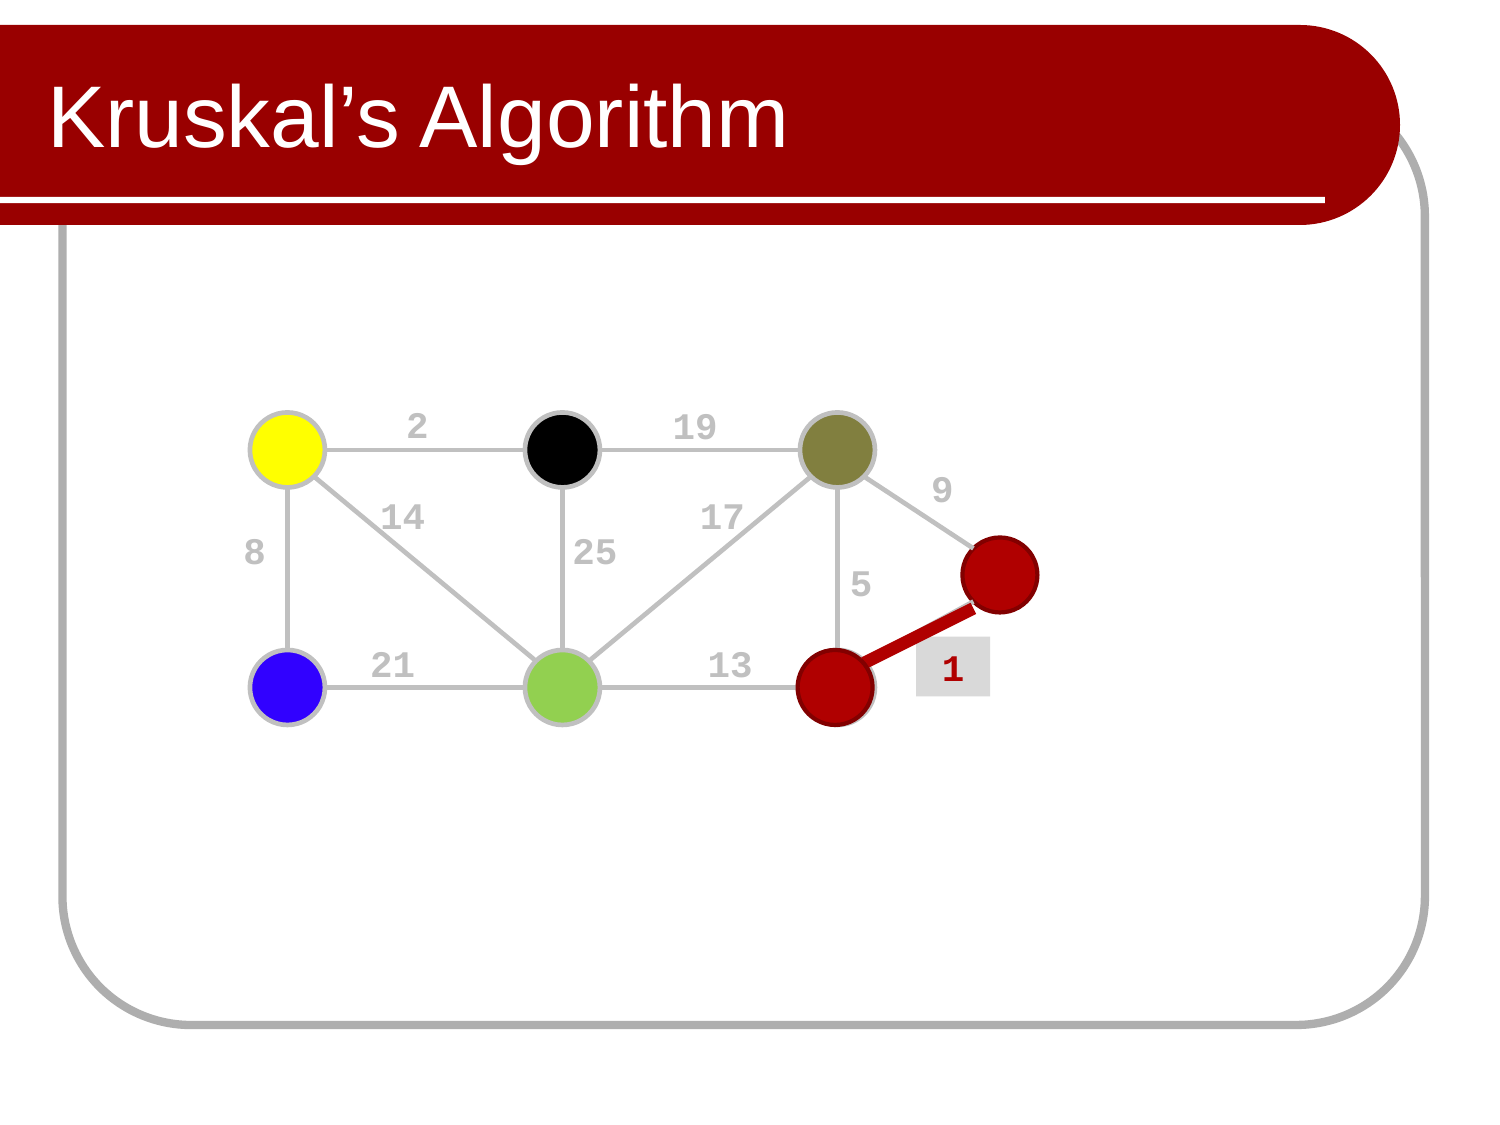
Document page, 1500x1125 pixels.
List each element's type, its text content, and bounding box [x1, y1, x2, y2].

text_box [226, 392, 1038, 726]
title Kruskal’s Algorithm [31, 37, 1201, 188]
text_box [863, 608, 974, 664]
